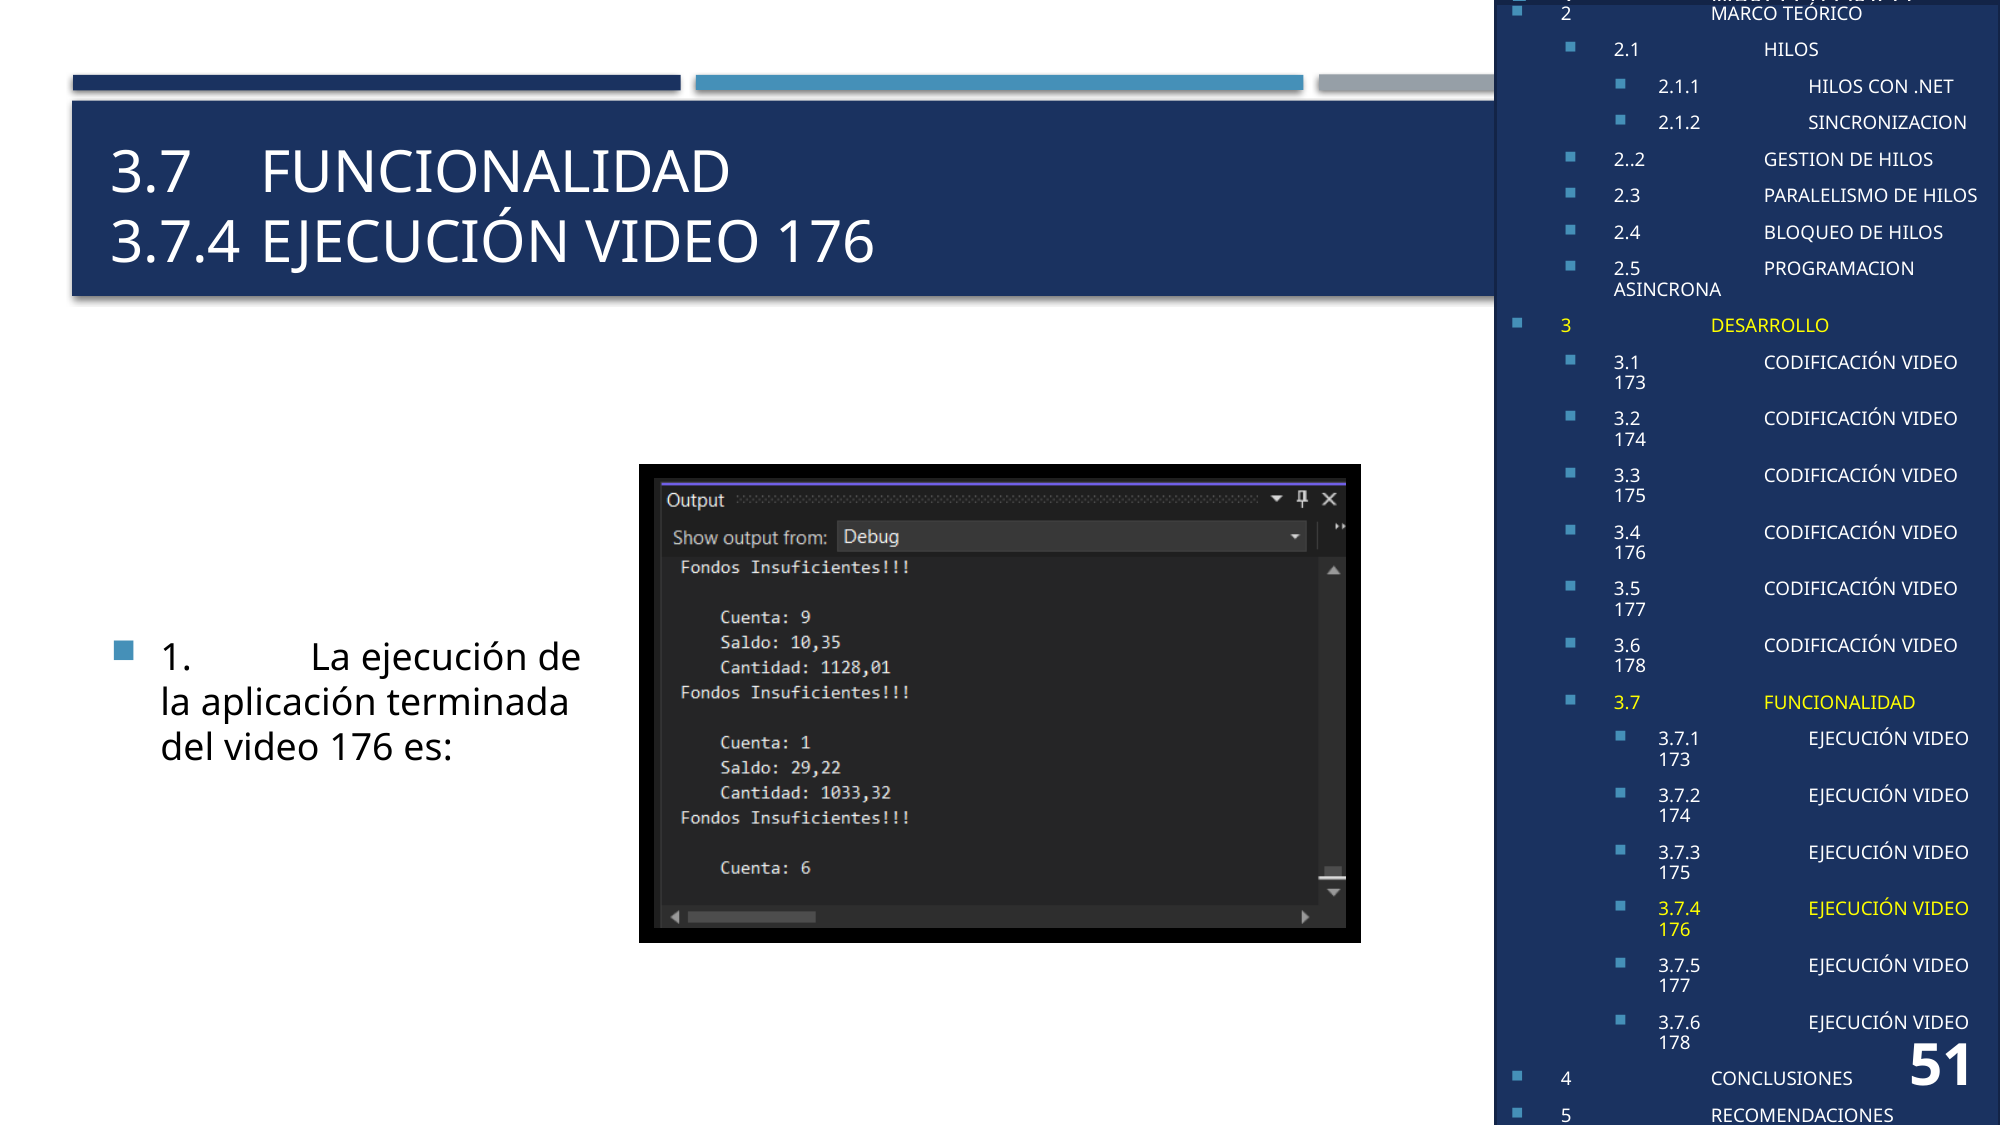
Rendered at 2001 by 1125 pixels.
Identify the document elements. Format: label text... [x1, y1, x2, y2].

text_box 1 OBJETIVOS 2 MARCO TEÓRICO 2.1 HILOS 2.1.1 HILOS CON .NET 2.1.2 SINCRONIZACION 2..2 GESTION DE HILOS 2.3 PARALELISMO DE HILOS 2.4 BLOQUEO DE HILOS 2.5 PROGRAMACION ASINCRONA 3 DESARROLLO 3.1 CODIFICACIÓN VIDEO 173 3.2 CODIFICACIÓN VIDEO 174 3.3 CODIFICACIÓN VIDEO 175 3.4 CODIFICACIÓN VIDEO 176 3.5 CODIFICACIÓN VIDEO 177 3.6 CODIFICACIÓN VIDEO 178 3.7 FUNCIONALIDAD 3.7.1 EJECUCIÓN VIDEO 173 3.7.2 EJECUCIÓN VIDEO 174 3.7.3 EJECUCIÓN VIDEO 175 3.7.4 EJECUCIÓN VIDEO 176 3.7.5 EJECUCIÓN VIDEO 177 3.7.6 EJECUCIÓN VIDEO 178 4 CONCLUSIONES 5 RECOMENDACIONES 6 BIBLIOGRAFÍA [1494, 1, 2000, 1125]
picture [653, 477, 1347, 929]
title 3.7 Funcionalidad 3.7.4 ejecución video 176 [95, 115, 1494, 282]
list 1. La ejecución de la aplicación terminada del video 176 es: [95, 523, 600, 877]
slide_number 51 [1818, 1036, 1991, 1097]
